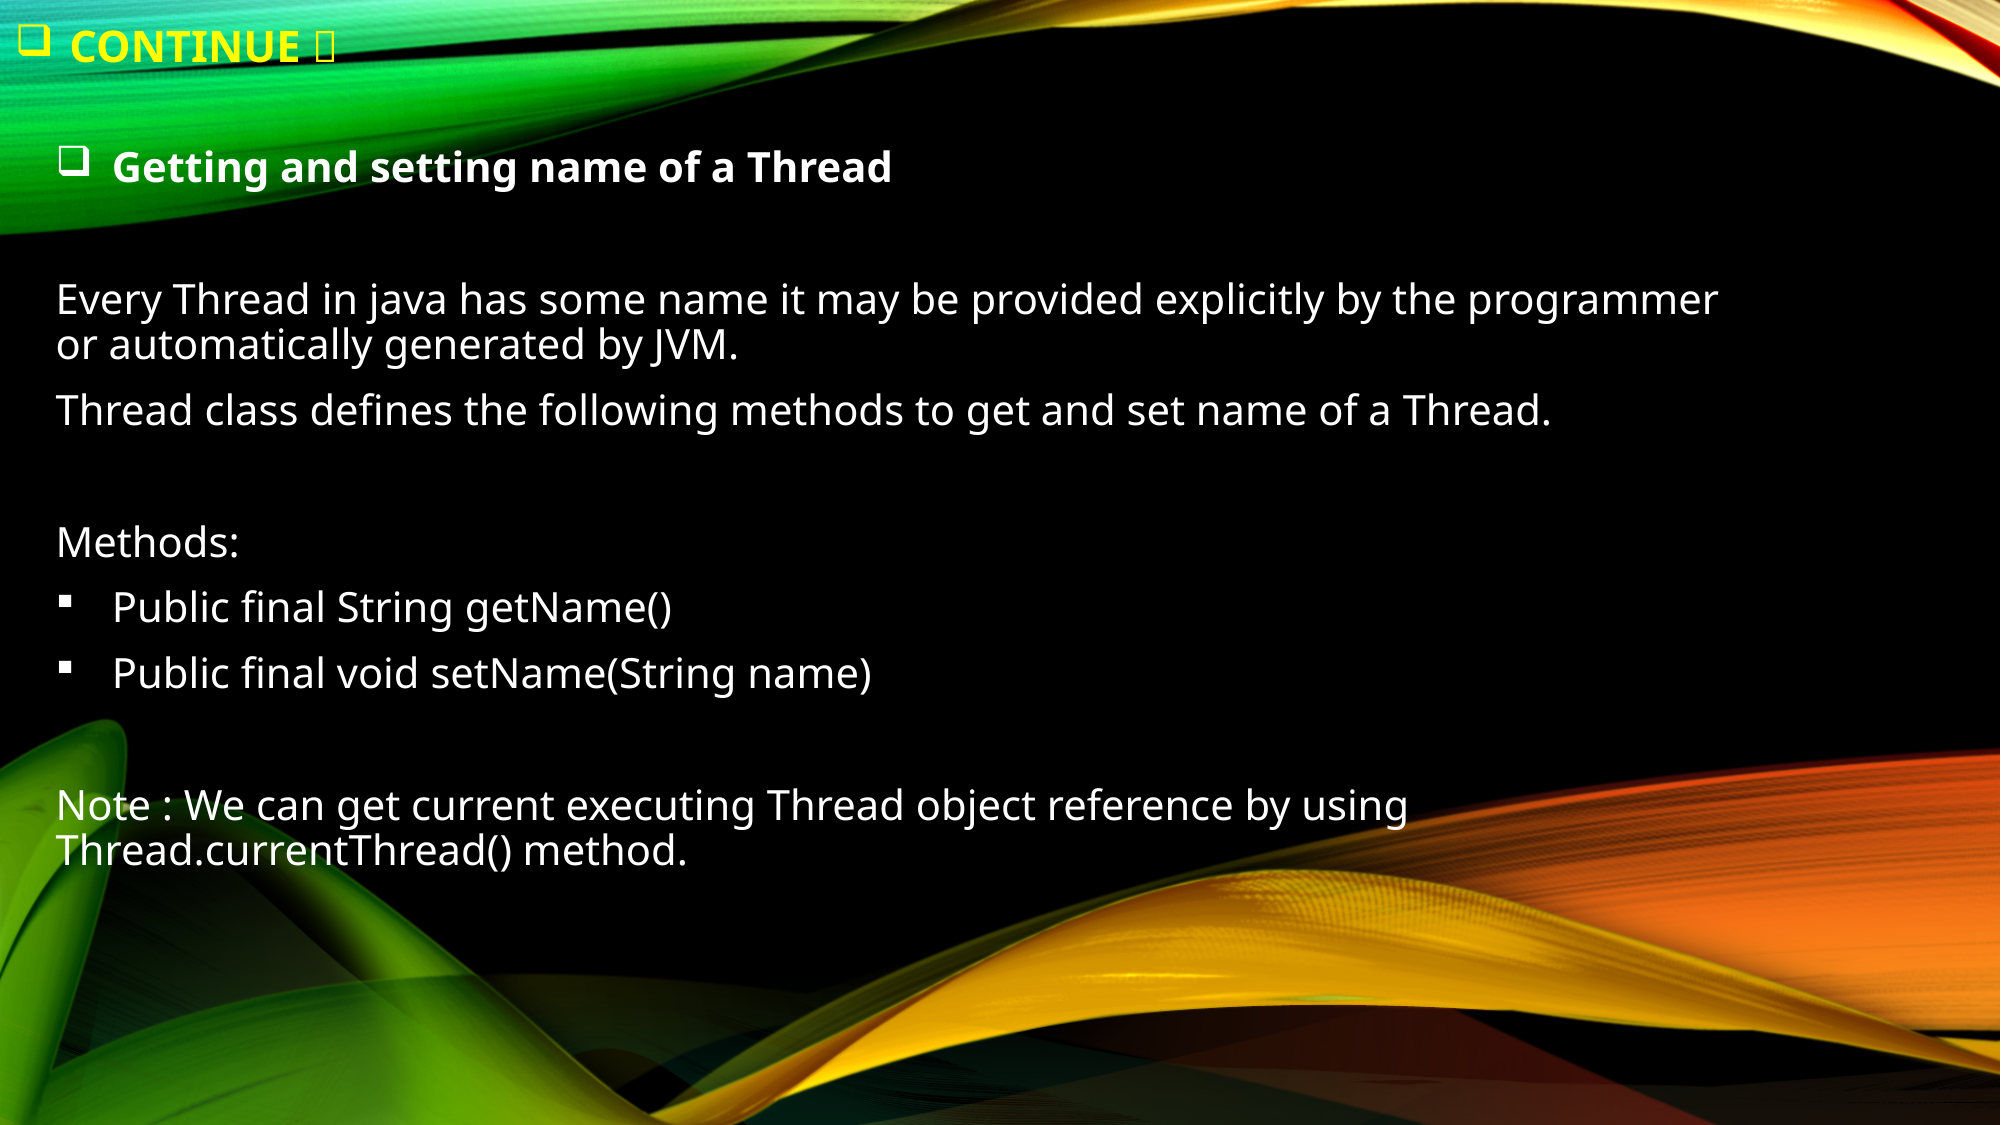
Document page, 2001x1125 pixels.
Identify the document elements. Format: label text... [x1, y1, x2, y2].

subtitle Getting and setting name of a Thread Every Thread in java has some name it may be provided explicitly by the programmer or automatically generated by JVM. Thread class defines the following methods to get and set name of a Thread. Methods: Public final String getName() Public final void setName(String name) Note : We can get current executing Thread object reference by using Thread.currentThread() method. [40, 139, 1775, 980]
title Continue  [0, 17, 1775, 80]
picture [0, 717, 2000, 1125]
picture [0, 0, 2000, 237]
